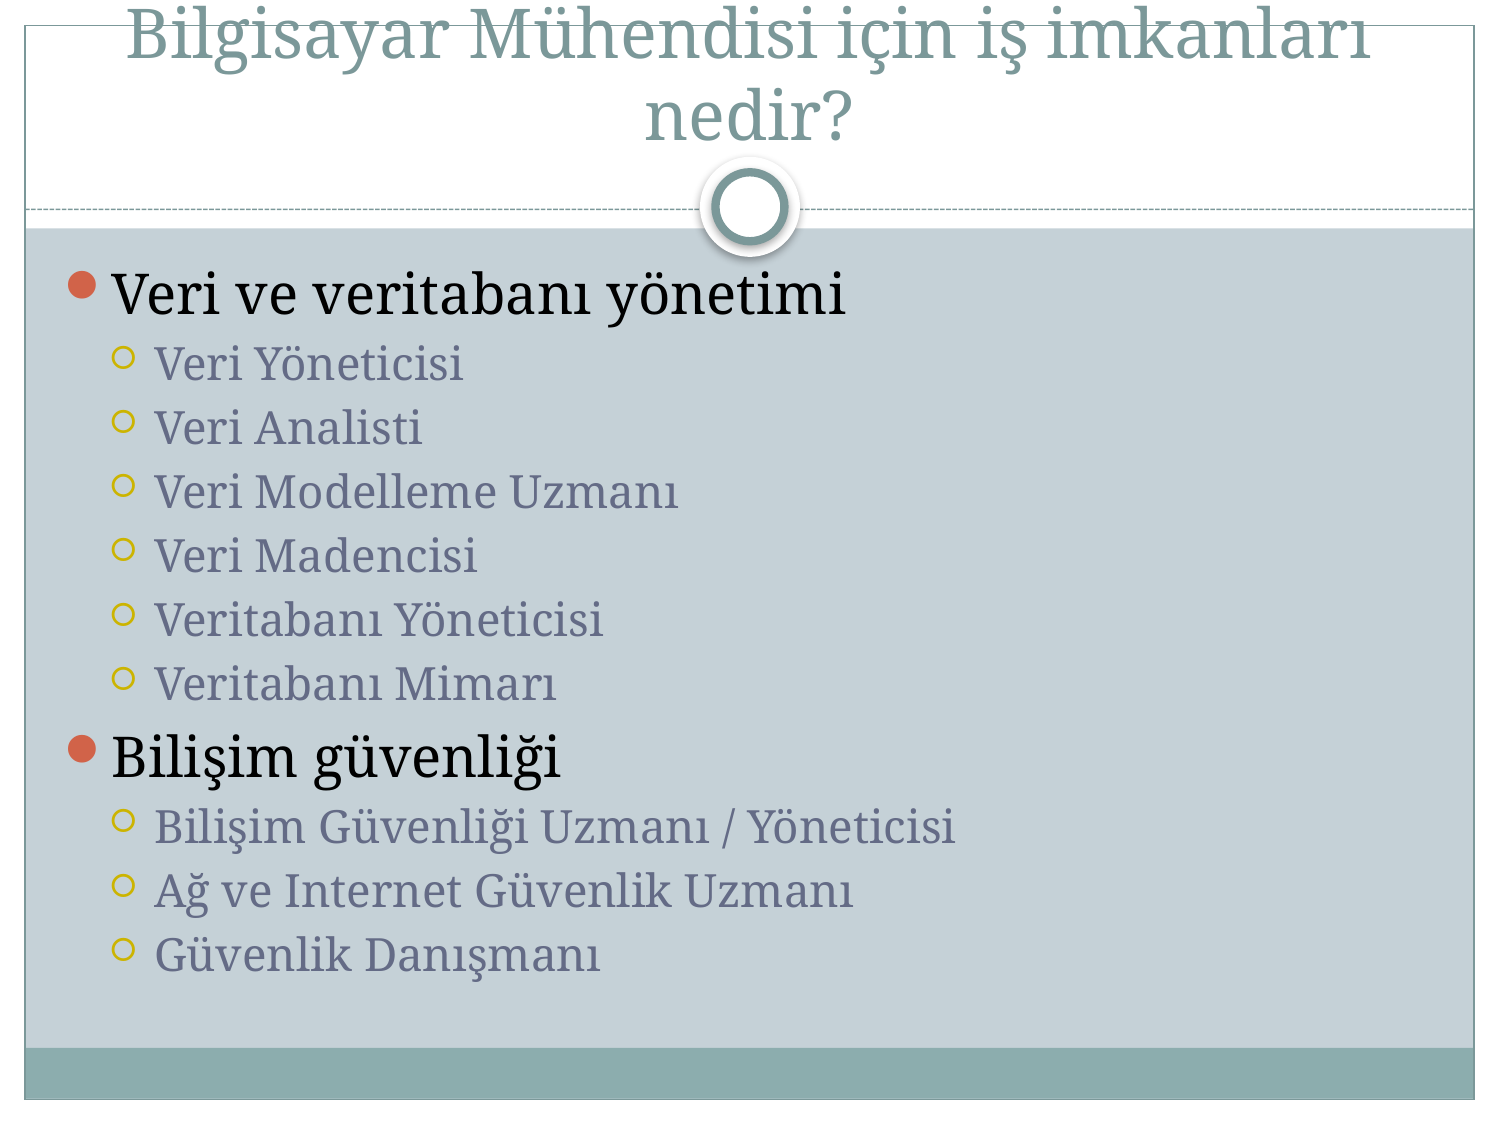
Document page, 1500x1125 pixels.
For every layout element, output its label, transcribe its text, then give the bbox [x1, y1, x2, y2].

title Bilgisayar Mühendisi için iş imkanları nedir? [49, 37, 1450, 162]
list Veri ve veritabanı yönetimi Veri Yöneticisi Veri Analisti Veri Modelleme Uzmanı Veri Madencisi Veritabanı Yöneticisi Veritabanı Mimarı Bilişim güvenliği Bilişim Güvenliği Uzmanı / Yöneticisi Ağ ve Internet Güvenlik Uzmanı Güvenlik Danışmanı [49, 250, 1445, 1001]
